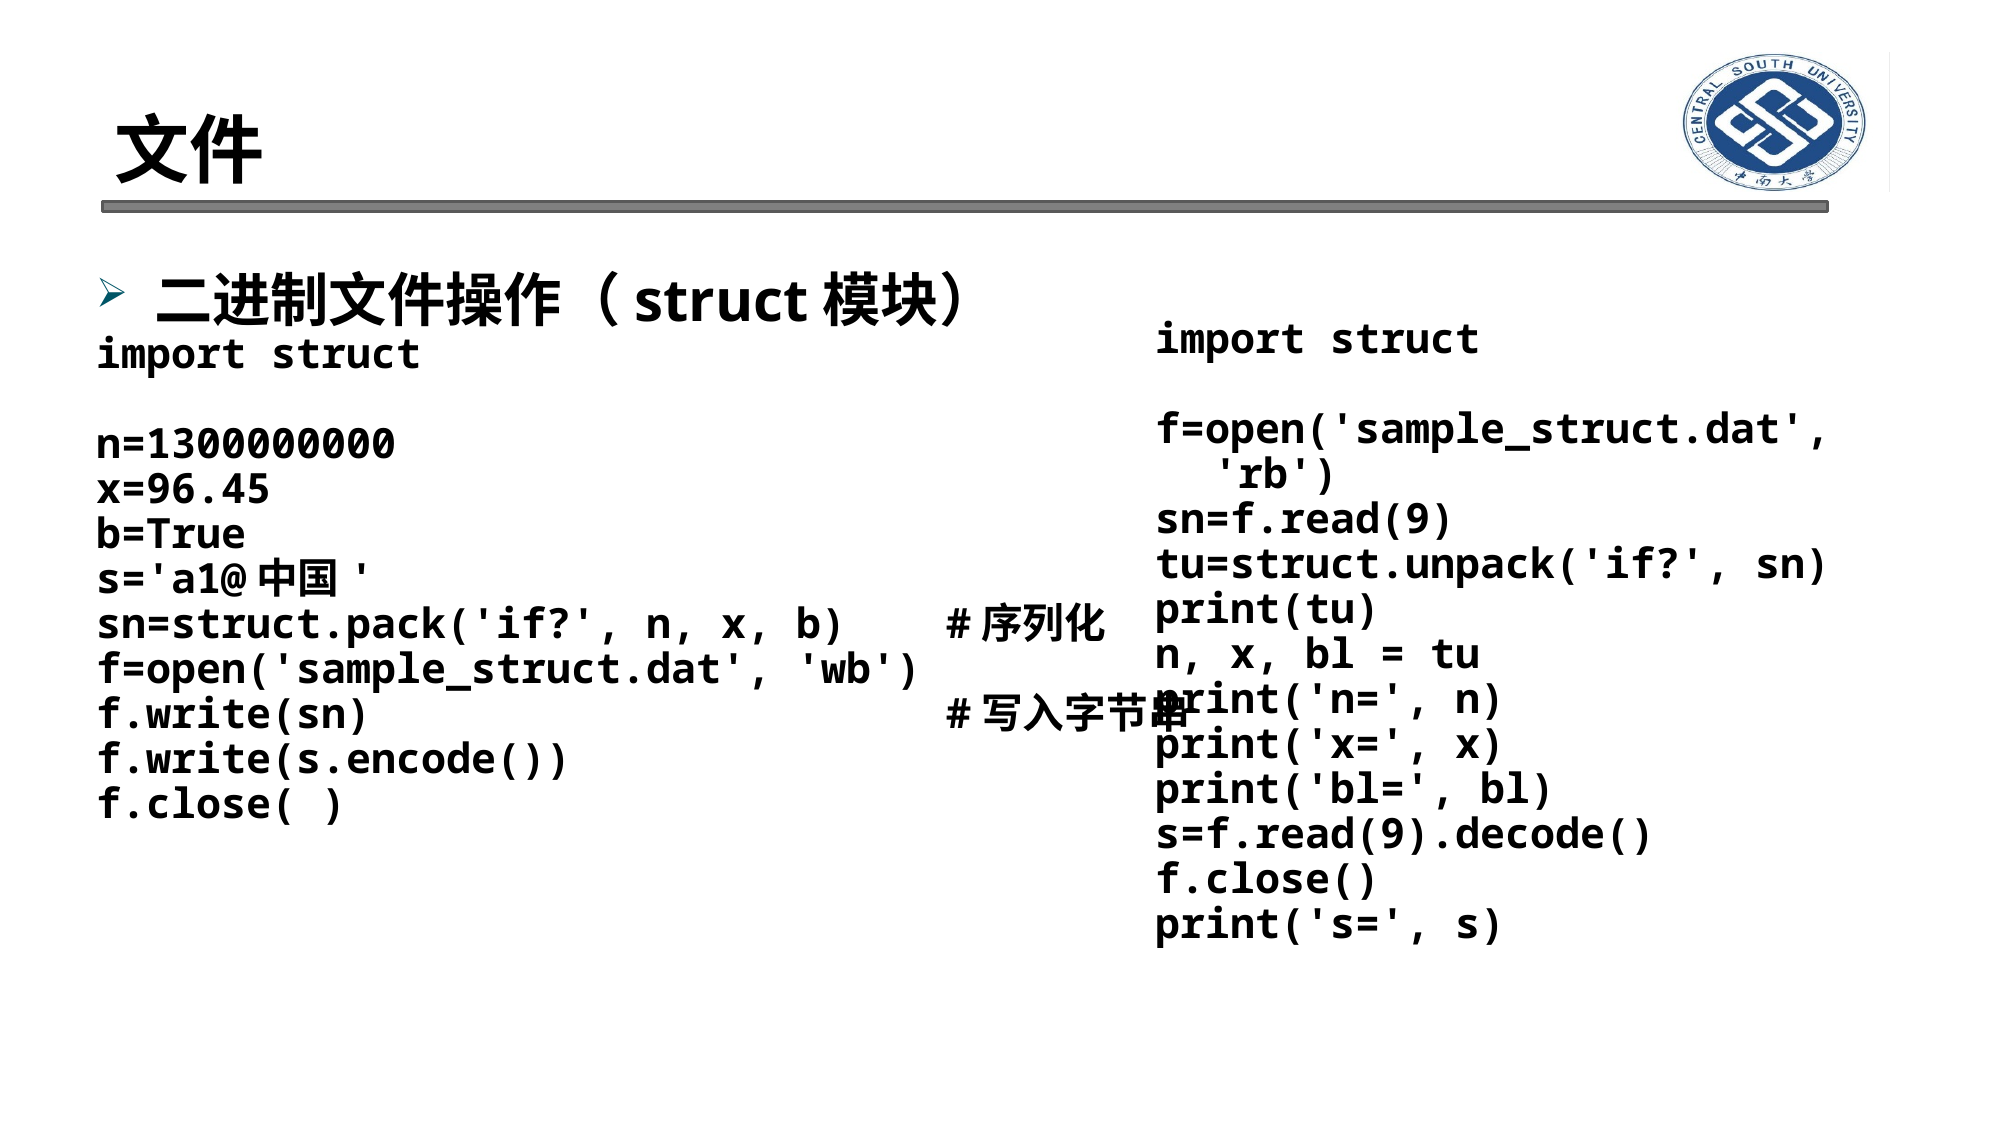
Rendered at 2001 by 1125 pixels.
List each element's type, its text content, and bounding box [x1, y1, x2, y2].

picture [1805, 52, 1890, 192]
title 文件 [99, 12, 1805, 200]
text_box import struct f=open('sample_struct.dat', 'rb') sn=f.read(9) tu=struct.unpack('if?', sn) print(tu) n, x, bl = tu print('n=', n) print('x=', x) print('bl=', bl) s=f.read(9).decode() f.close() print('s=', s) [1140, 310, 1883, 955]
list 二进制文件操作（struct模块） import struct n=1300000000 x=96.45 b=True s='a1@中国' sn=struct.pack('if?', n, x, b) #序列化 f=open('sample_struct.dat', 'wb') f.write(sn) #写入字节串 f.write(s.encode()) f.close( ) [81, 220, 1898, 1024]
